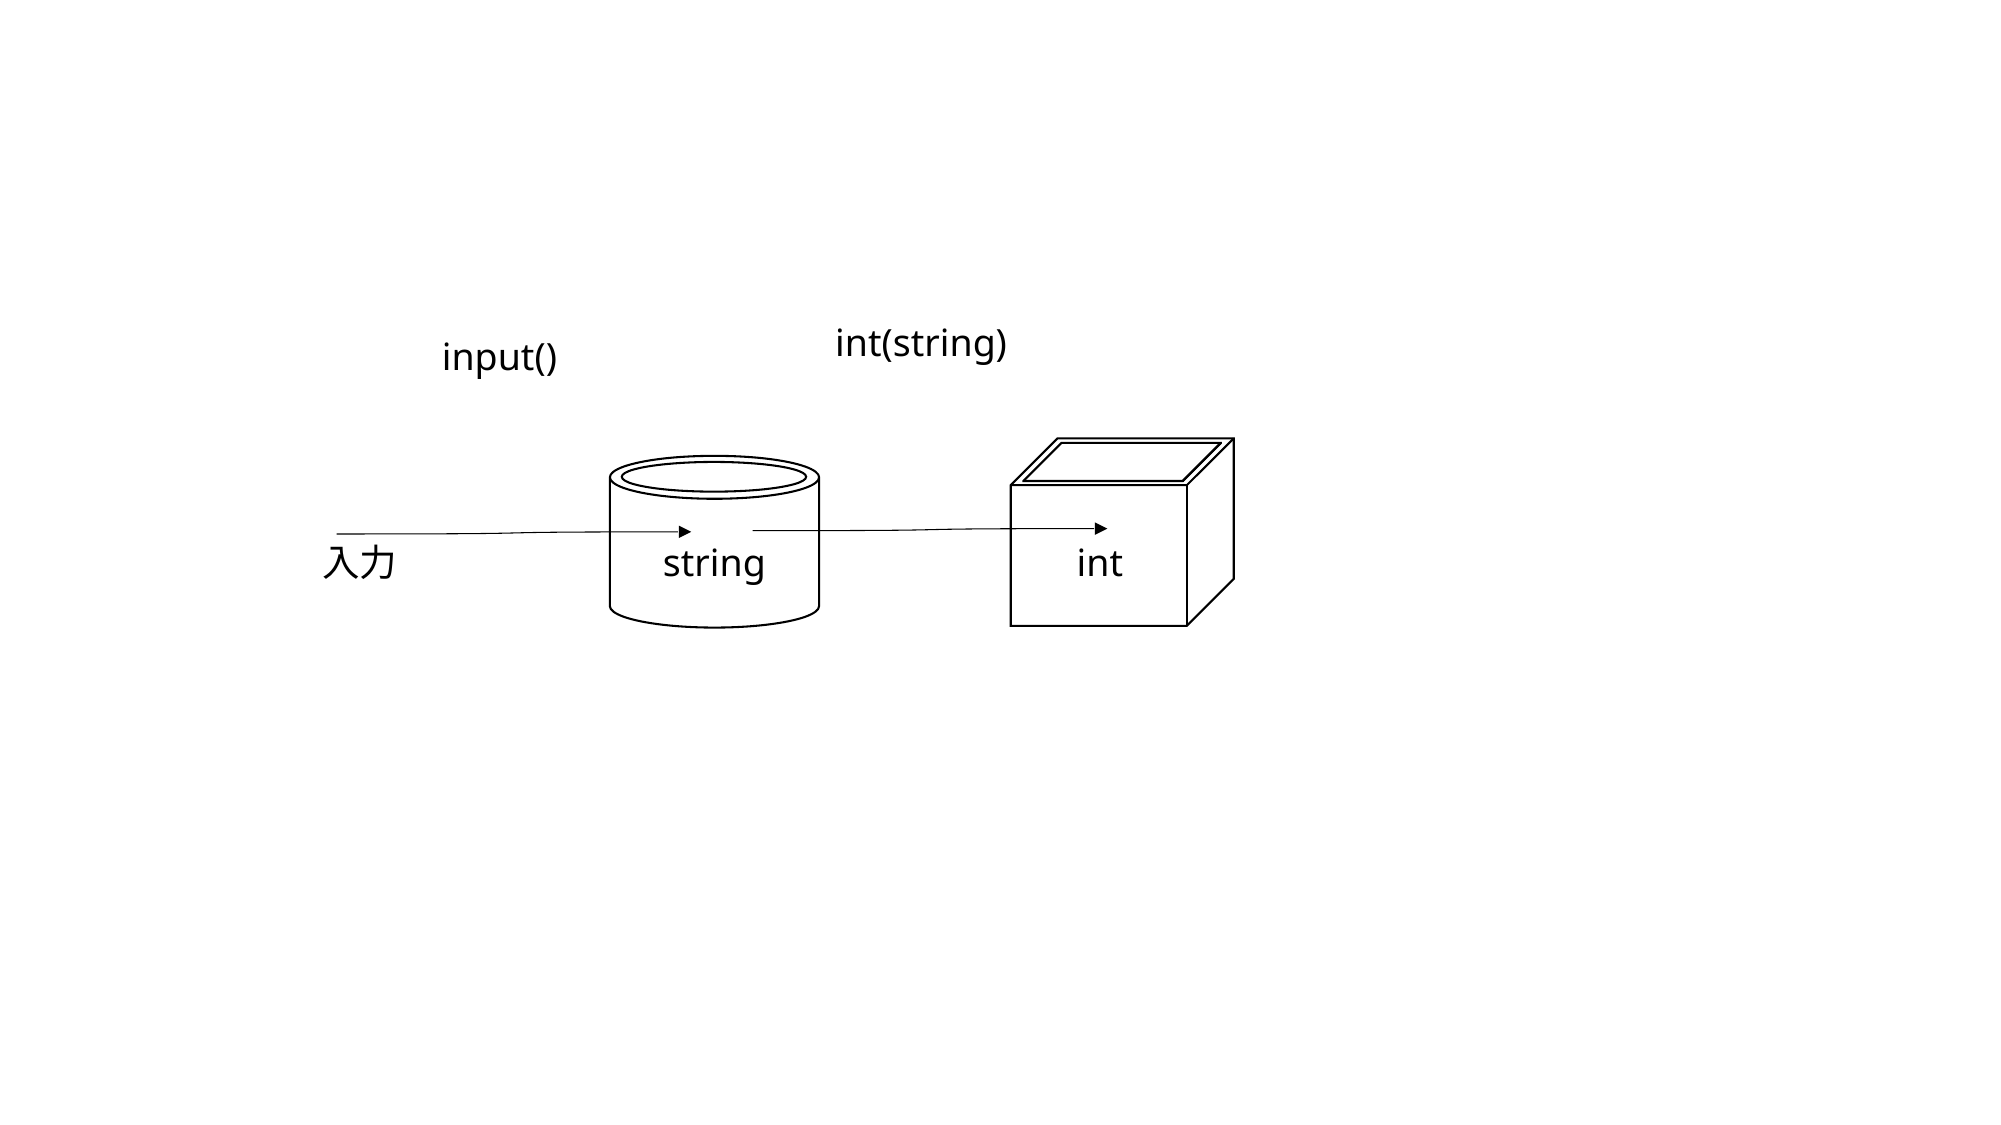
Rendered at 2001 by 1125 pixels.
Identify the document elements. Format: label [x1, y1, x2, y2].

text_box [306, 311, 1234, 628]
